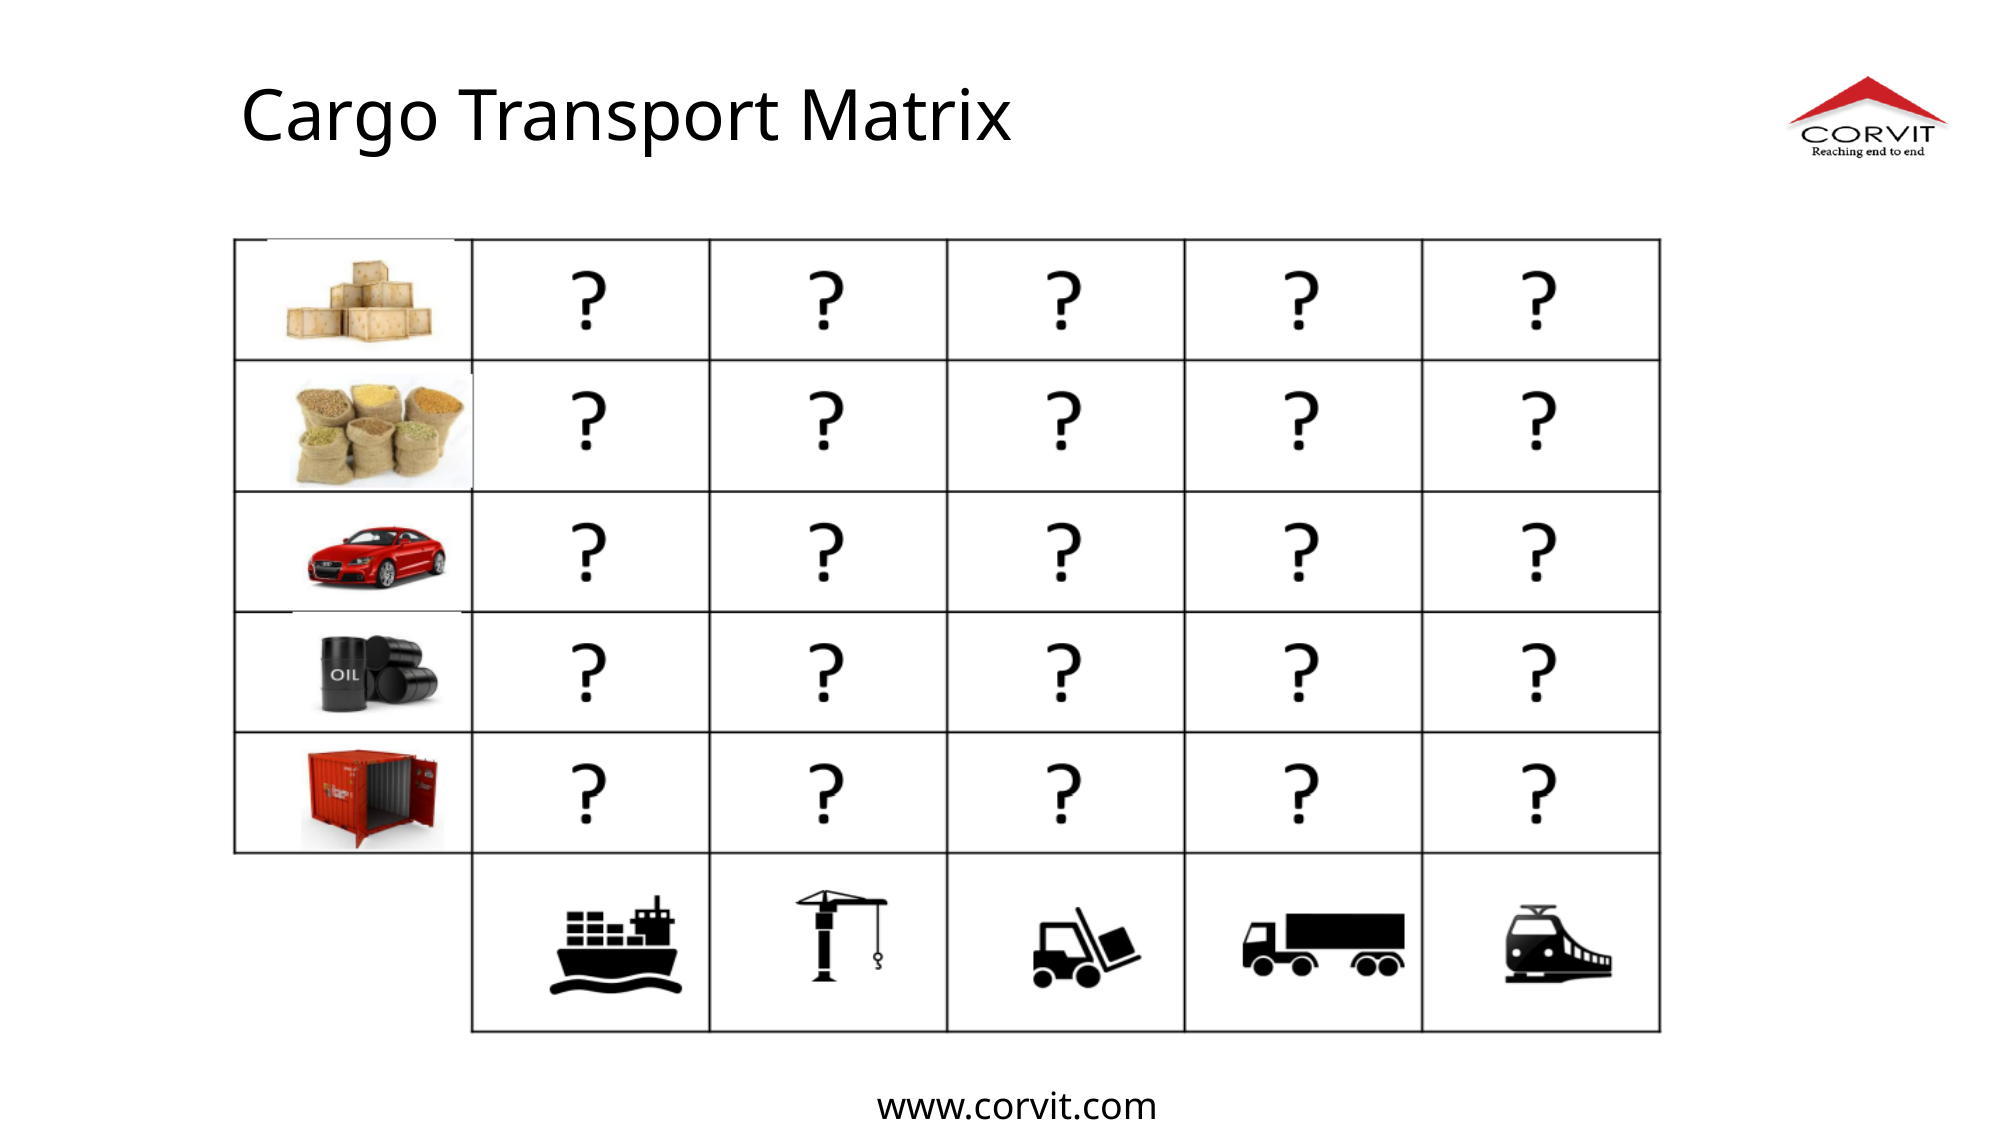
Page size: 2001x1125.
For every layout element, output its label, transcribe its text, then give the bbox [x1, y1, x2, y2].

title Cargo Transport Matrix [225, 70, 1951, 166]
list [193, 203, 1714, 1081]
picture [1783, 73, 1951, 163]
text_box www.corvit.com [34, 1074, 2000, 1125]
